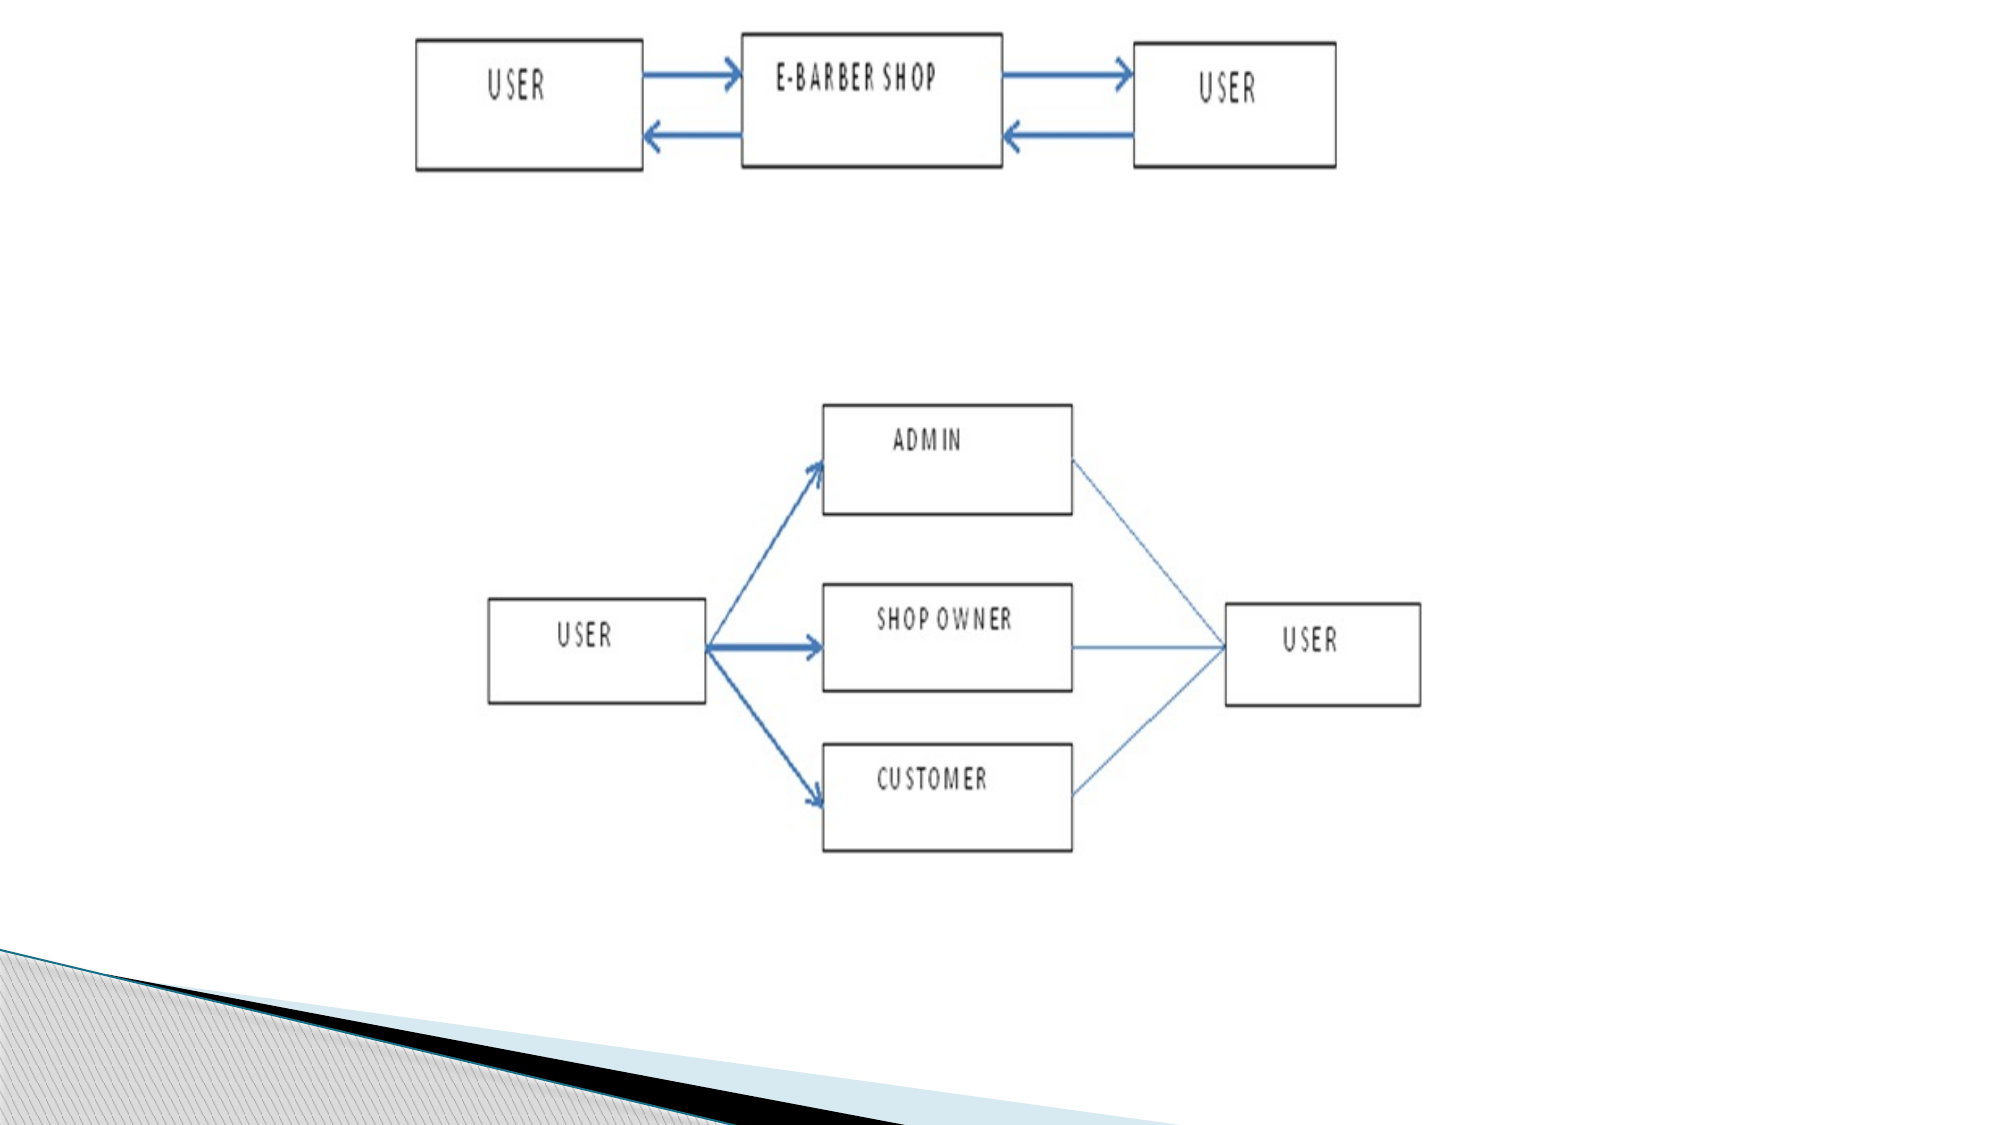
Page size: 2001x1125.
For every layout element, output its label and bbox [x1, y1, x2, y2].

picture [476, 327, 1499, 897]
picture [403, 0, 1470, 283]
